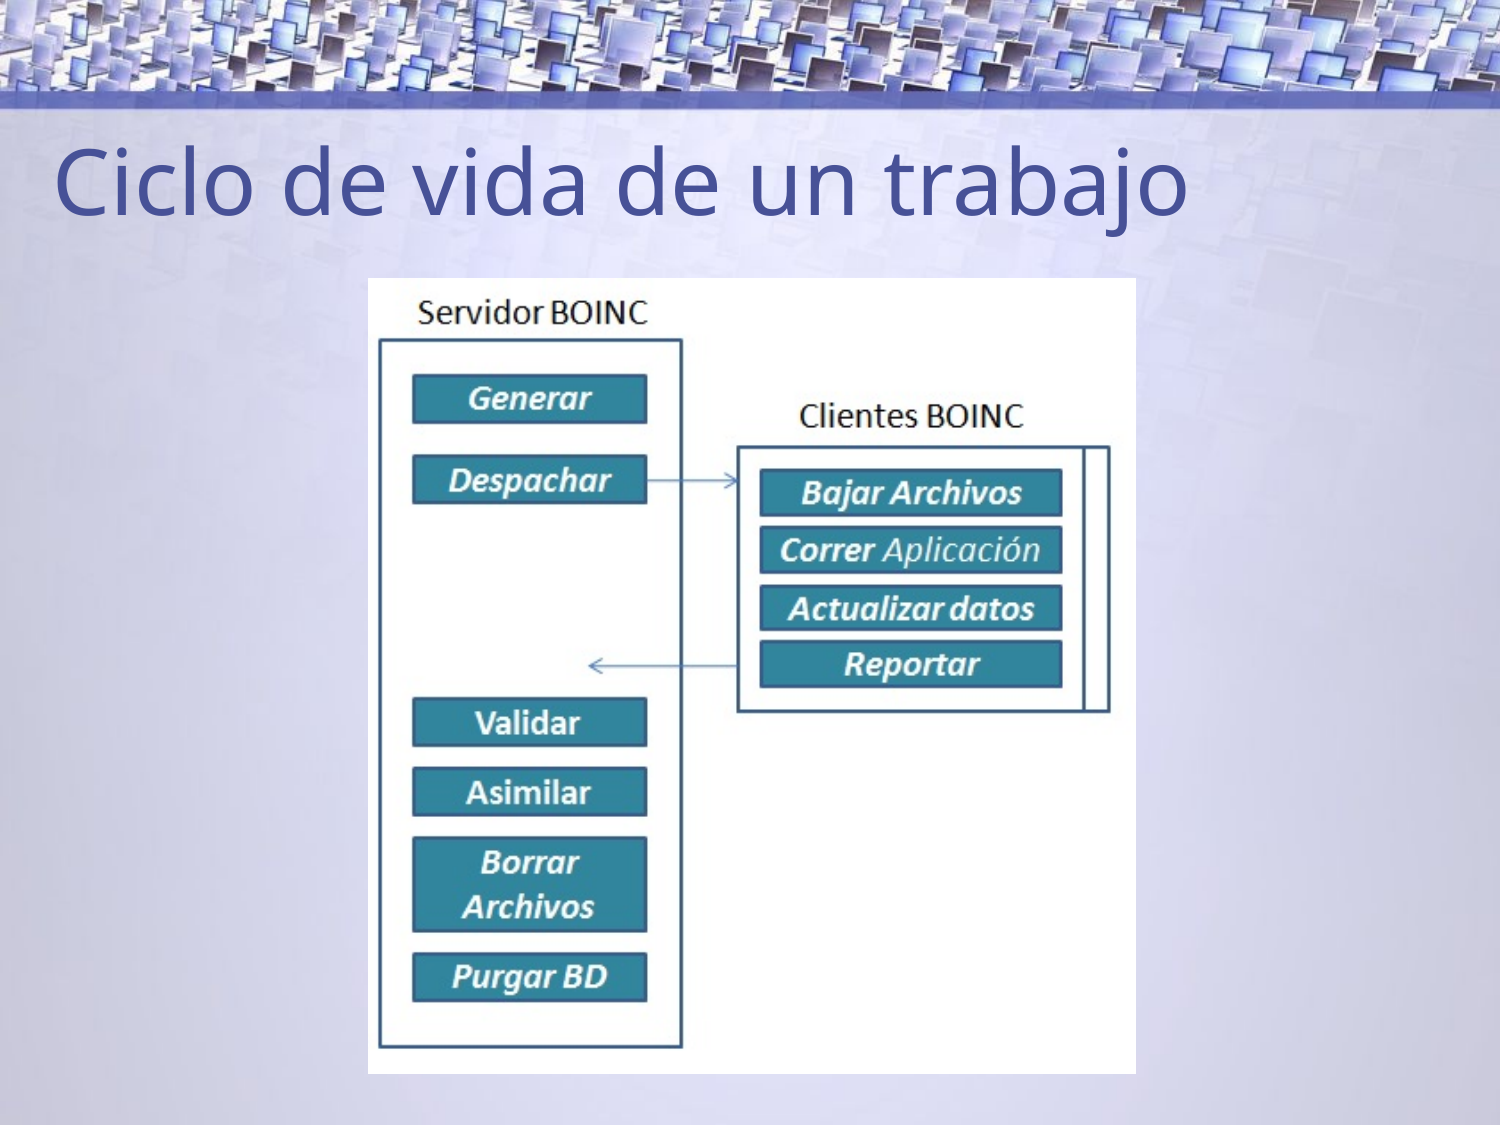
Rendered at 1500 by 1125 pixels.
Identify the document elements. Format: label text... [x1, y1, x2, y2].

picture [0, 0, 1500, 1125]
title Ciclo de vida de un trabajo [37, 120, 1463, 238]
